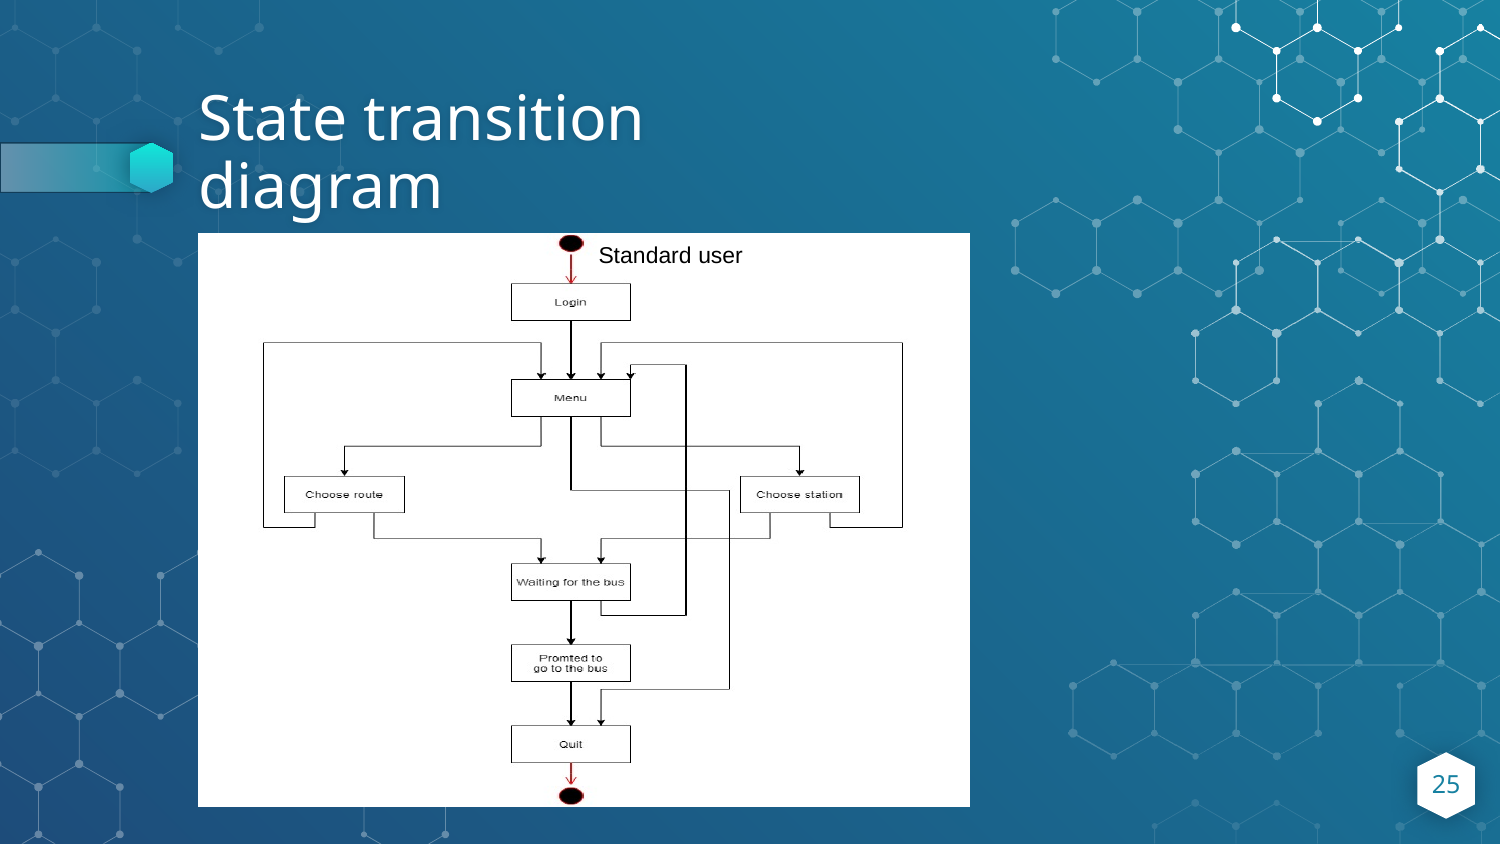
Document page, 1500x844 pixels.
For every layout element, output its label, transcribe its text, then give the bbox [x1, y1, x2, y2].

title State transition diagram [198, 86, 790, 145]
slide_number 25 [1417, 752, 1475, 819]
picture [197, 233, 970, 807]
